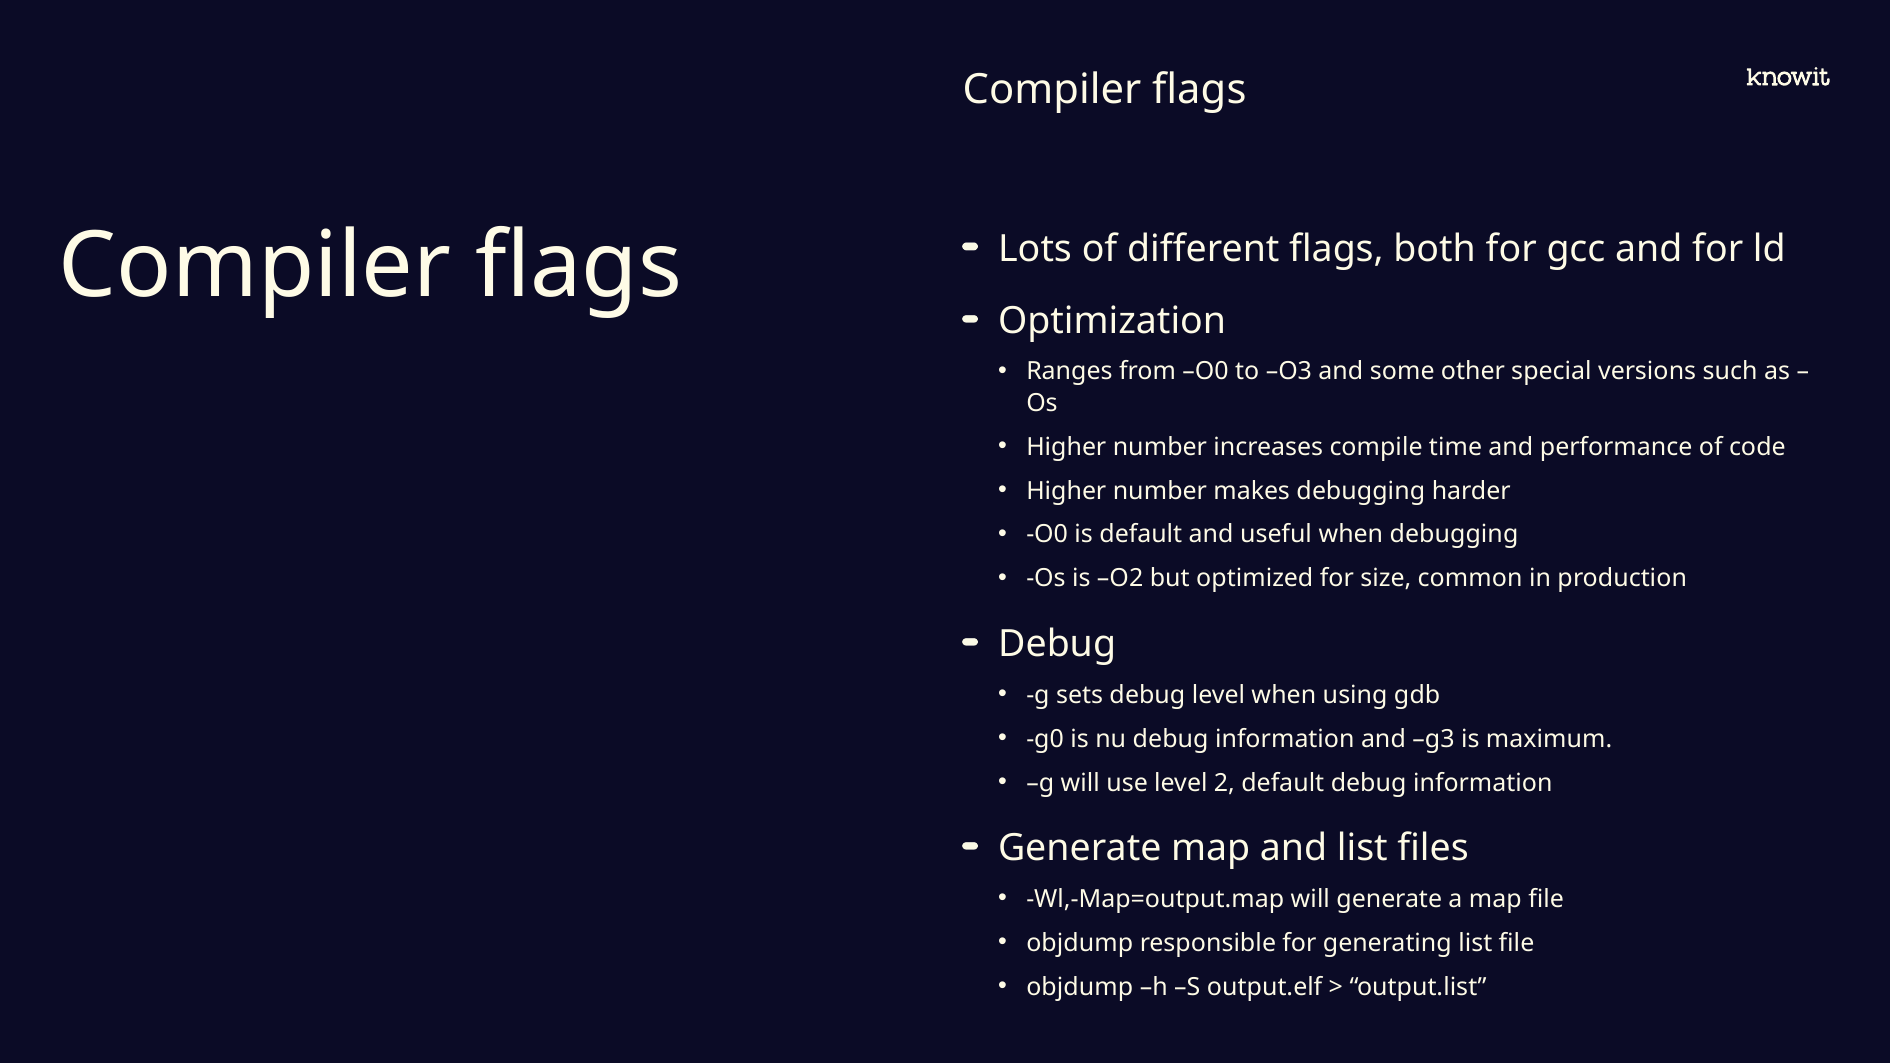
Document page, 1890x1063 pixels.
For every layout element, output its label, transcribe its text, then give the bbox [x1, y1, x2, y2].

picture [962, 305, 980, 332]
list Lots of different flags, both for gcc and for ld Optimization Ranges from –O0 to –O3 and some other special versions such as –Os Higher number increases compile time and performance of code Higher number makes debugging harder -O0 is default and useful when debugging -Os is –O2 but optimized for size, common in production Debug -g sets debug level when using gdb -g0 is nu debug information and –g3 is maximum. –g will use level 2, default debug information Generate map and list files -Wl,-Map=output.map will generate a map file objdump responsible for generating list file objdump –h –S output.elf > “output.list” [962, 221, 1831, 998]
picture [962, 832, 980, 859]
picture [962, 628, 980, 655]
list Compiler flags [962, 59, 1530, 109]
picture [962, 232, 980, 260]
title Compiler flags [59, 204, 928, 316]
